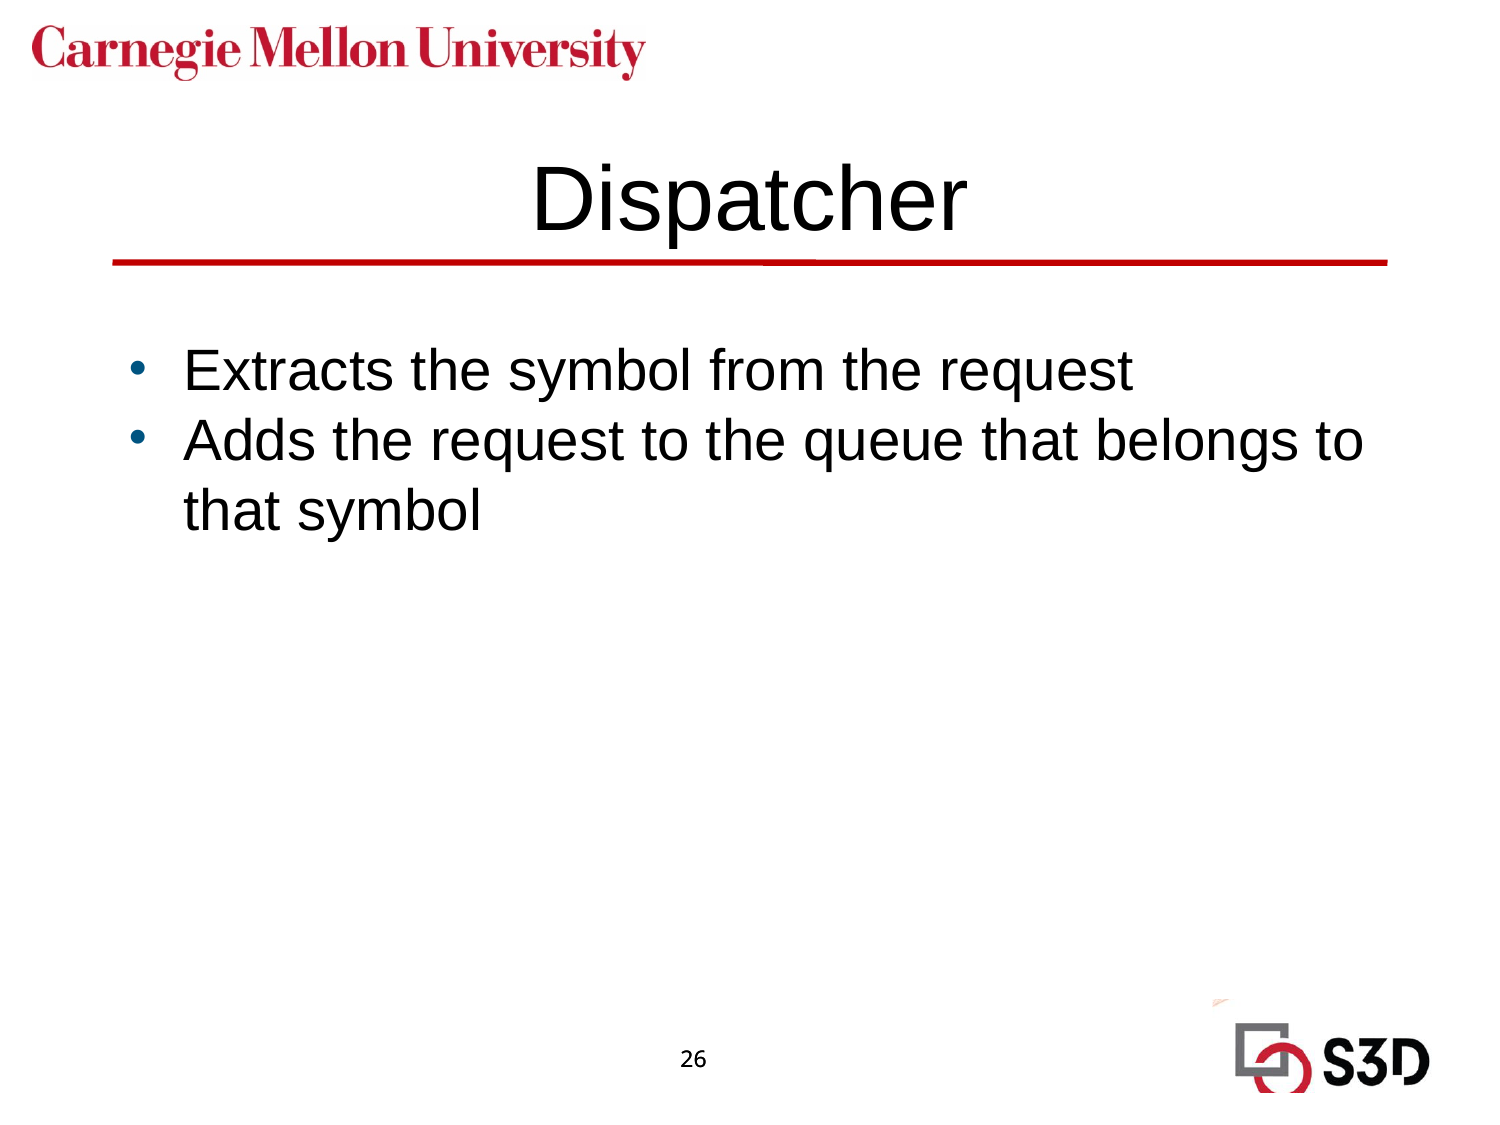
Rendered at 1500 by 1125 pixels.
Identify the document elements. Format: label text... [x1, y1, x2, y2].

title Dispatcher [112, 99, 1388, 288]
slide_number 26 [670, 1037, 717, 1125]
list Extracts the symbol from the request Adds the request to the queue that belongs to that symbol [112, 324, 1388, 988]
picture [32, 25, 646, 81]
